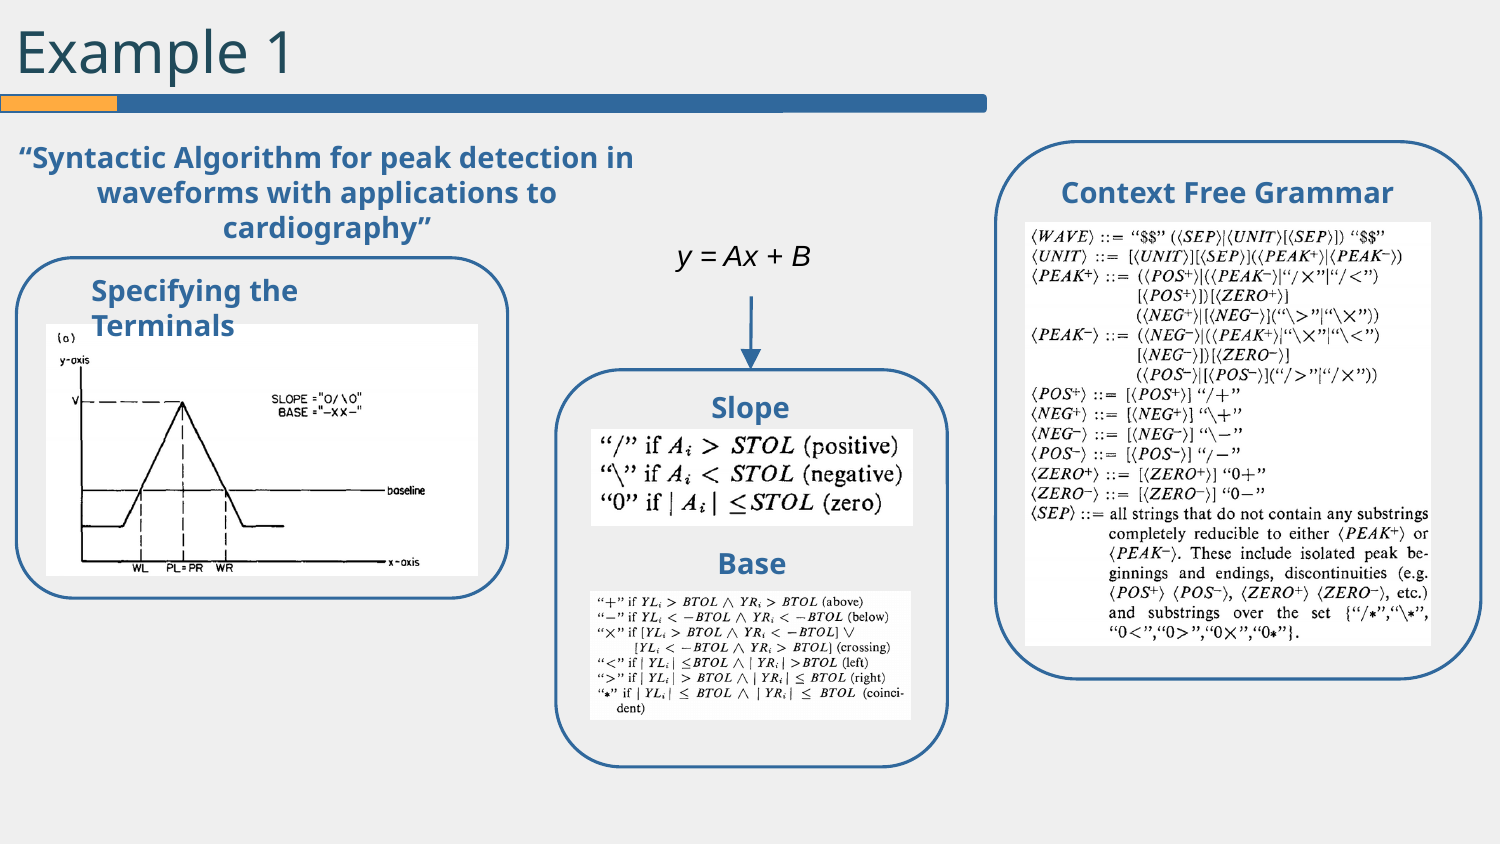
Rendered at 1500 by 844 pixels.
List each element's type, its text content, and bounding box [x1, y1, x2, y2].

text_box [119, 94, 987, 113]
text_box Specifying the Terminals [76, 257, 448, 322]
text_box [995, 141, 1481, 679]
text_box “Syntactic Algorithm for peak detection in waveforms with applications to cardiography” [0, 125, 655, 258]
title Example 1 [0, 0, 687, 94]
picture [45, 324, 479, 576]
text_box [16, 258, 508, 599]
text_box Slope [590, 369, 911, 429]
picture [591, 429, 913, 527]
picture [1024, 222, 1431, 647]
text_box [0, 94, 119, 113]
text_box Base [591, 532, 913, 592]
picture [590, 590, 912, 721]
text_box Context Free Grammar [1025, 154, 1431, 222]
text_box [555, 376, 948, 767]
text_box y = Ax + B [661, 222, 841, 297]
